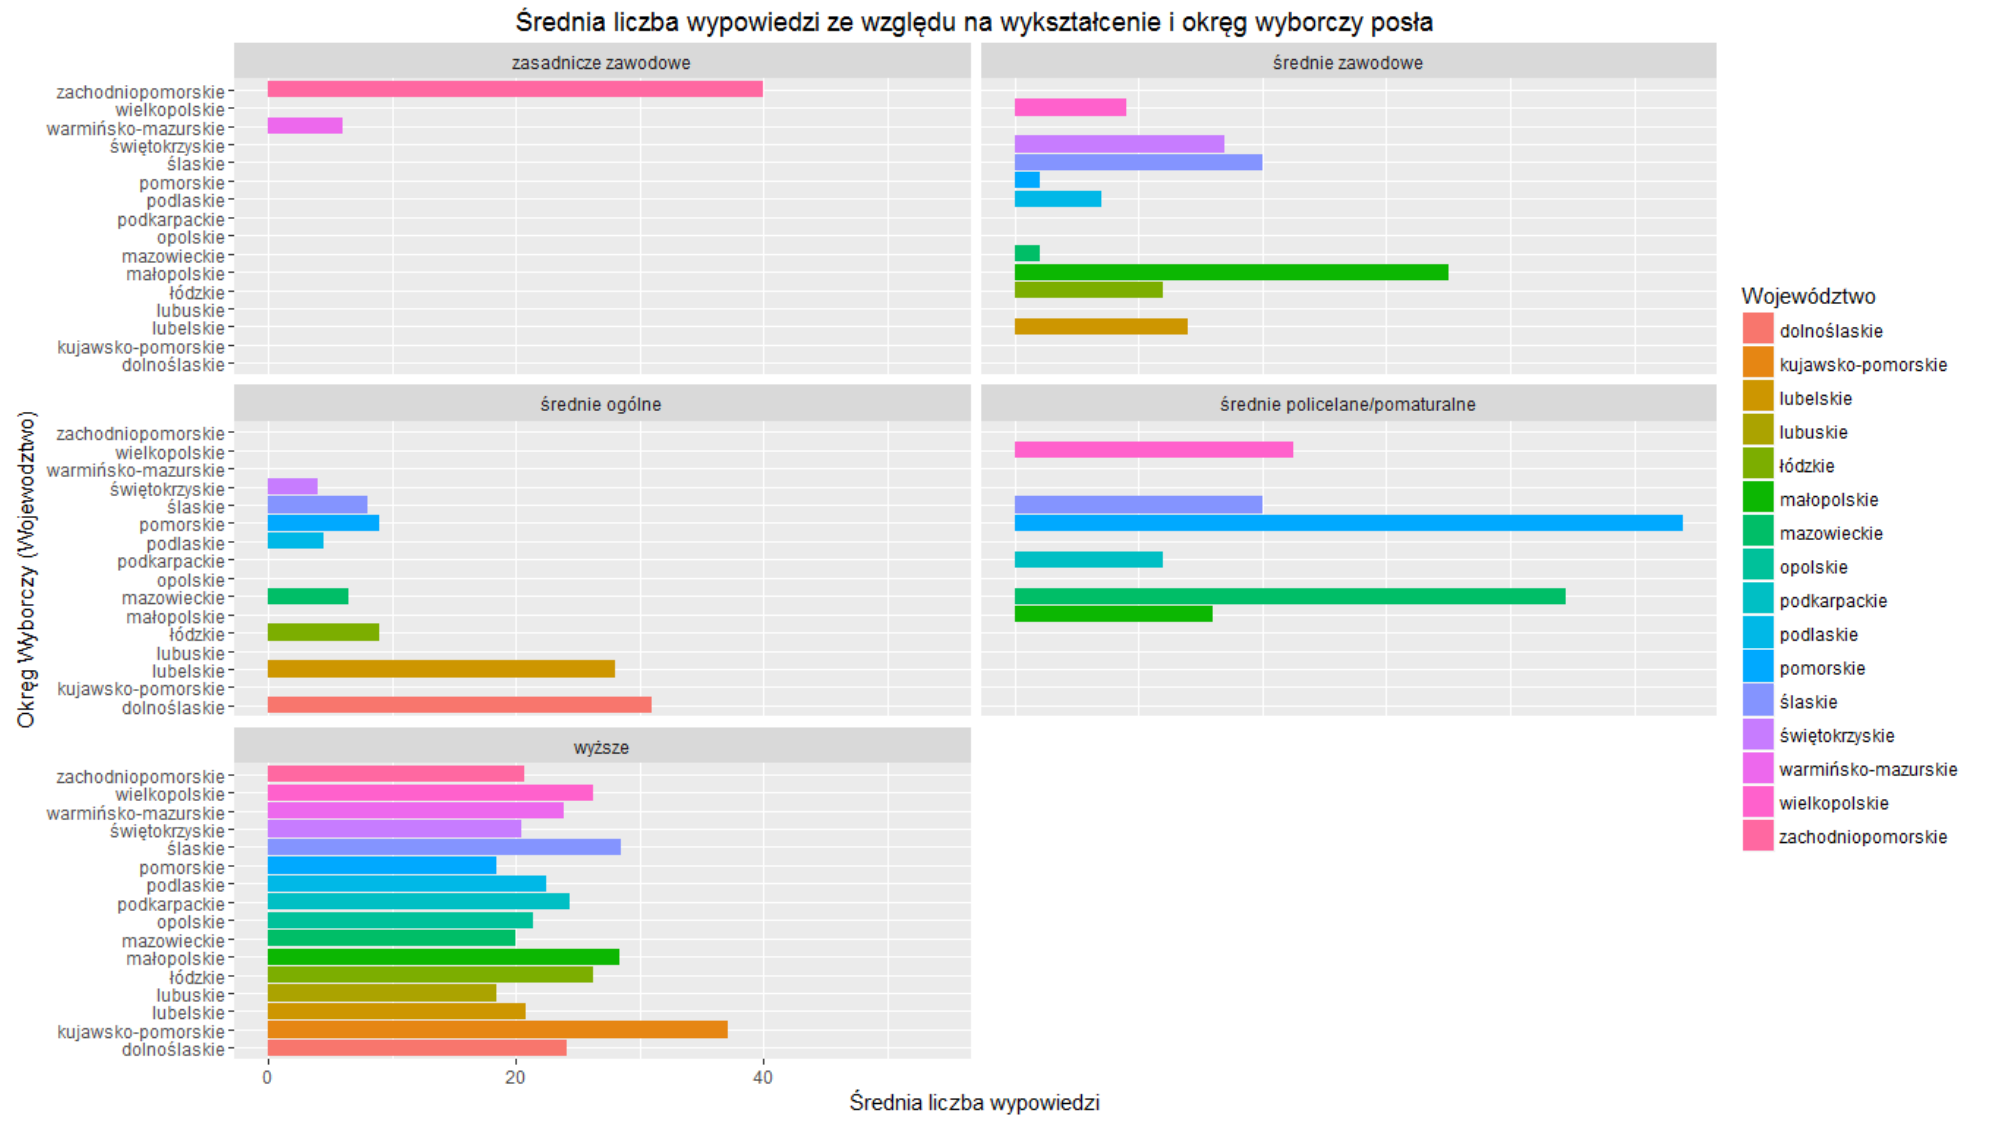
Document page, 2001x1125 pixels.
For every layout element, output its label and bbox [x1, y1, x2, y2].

list [0, 0, 2000, 1125]
